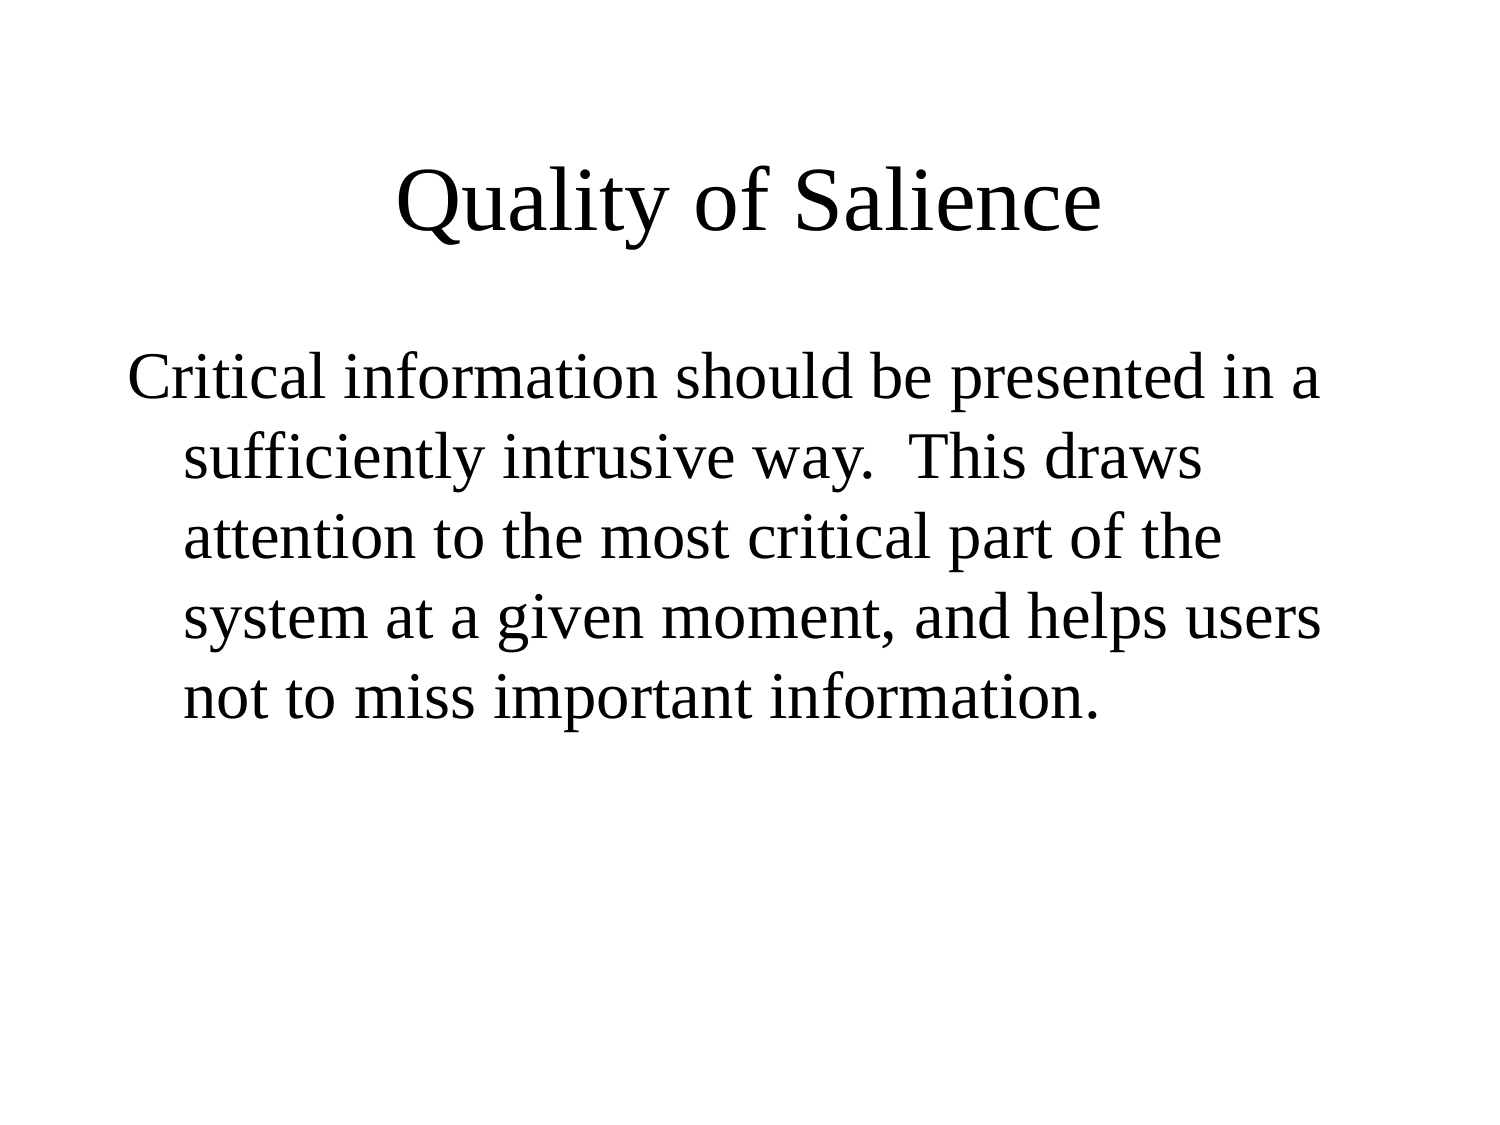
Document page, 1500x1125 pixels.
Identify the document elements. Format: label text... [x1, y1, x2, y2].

title Quality of Salience [112, 99, 1388, 288]
list Critical information should be presented in a sufficiently intrusive way. This draws attention to the most critical part of the system at a given moment, and helps users not to miss important information. [112, 324, 1388, 1000]
